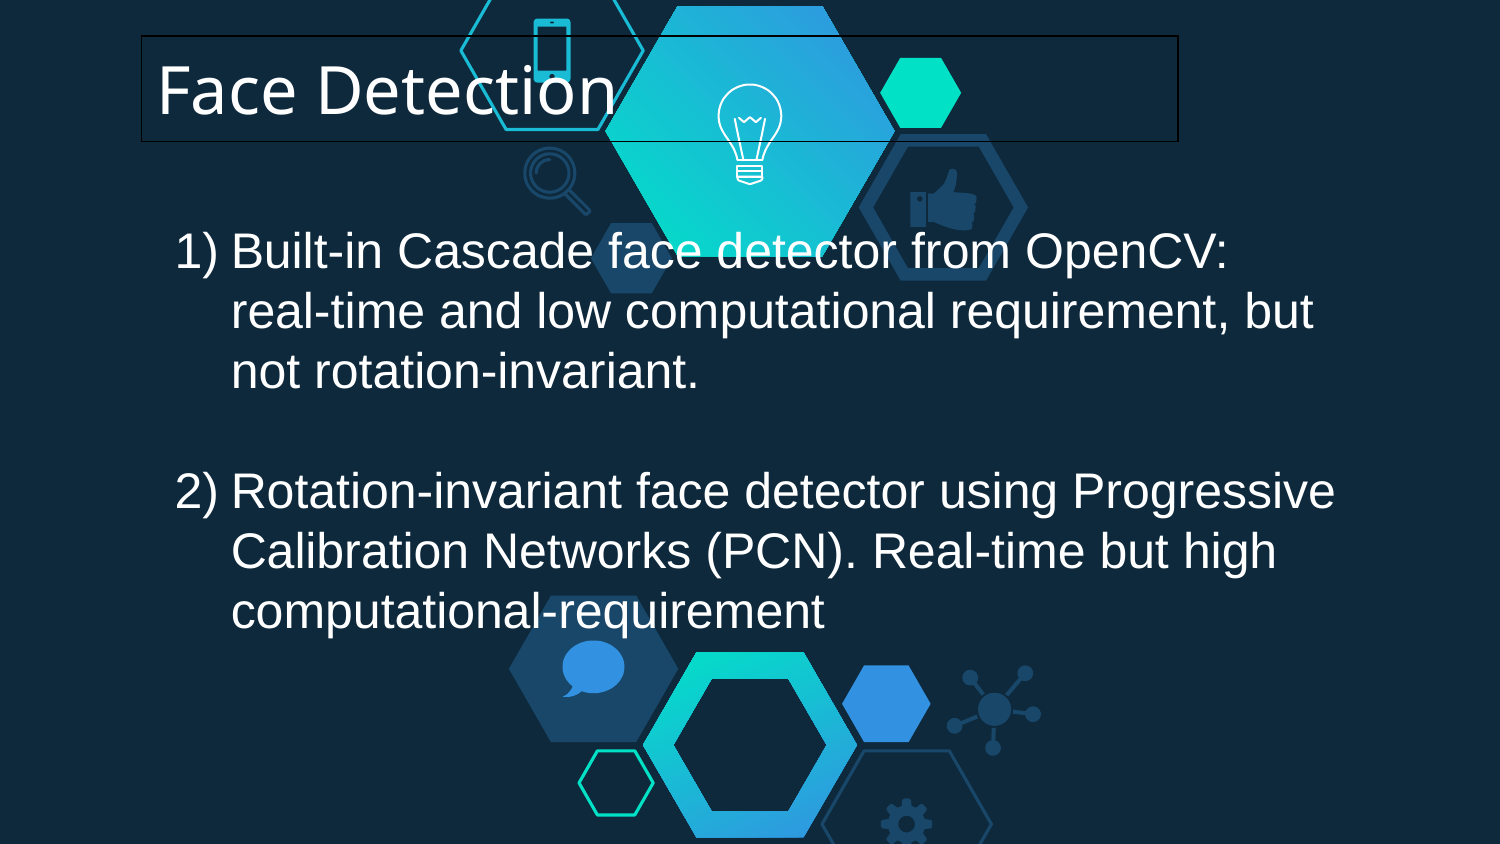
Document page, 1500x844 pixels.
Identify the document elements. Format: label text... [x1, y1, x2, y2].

text_box Built-in Cascade face detector from OpenCV: real-time and low computational requirement, but not rotation-invariant. Rotation-invariant face detector using Progressive Calibration Networks (PCN). Real-time but high computational-requirement [159, 211, 1352, 787]
table_header Face Detection [142, 37, 1177, 141]
